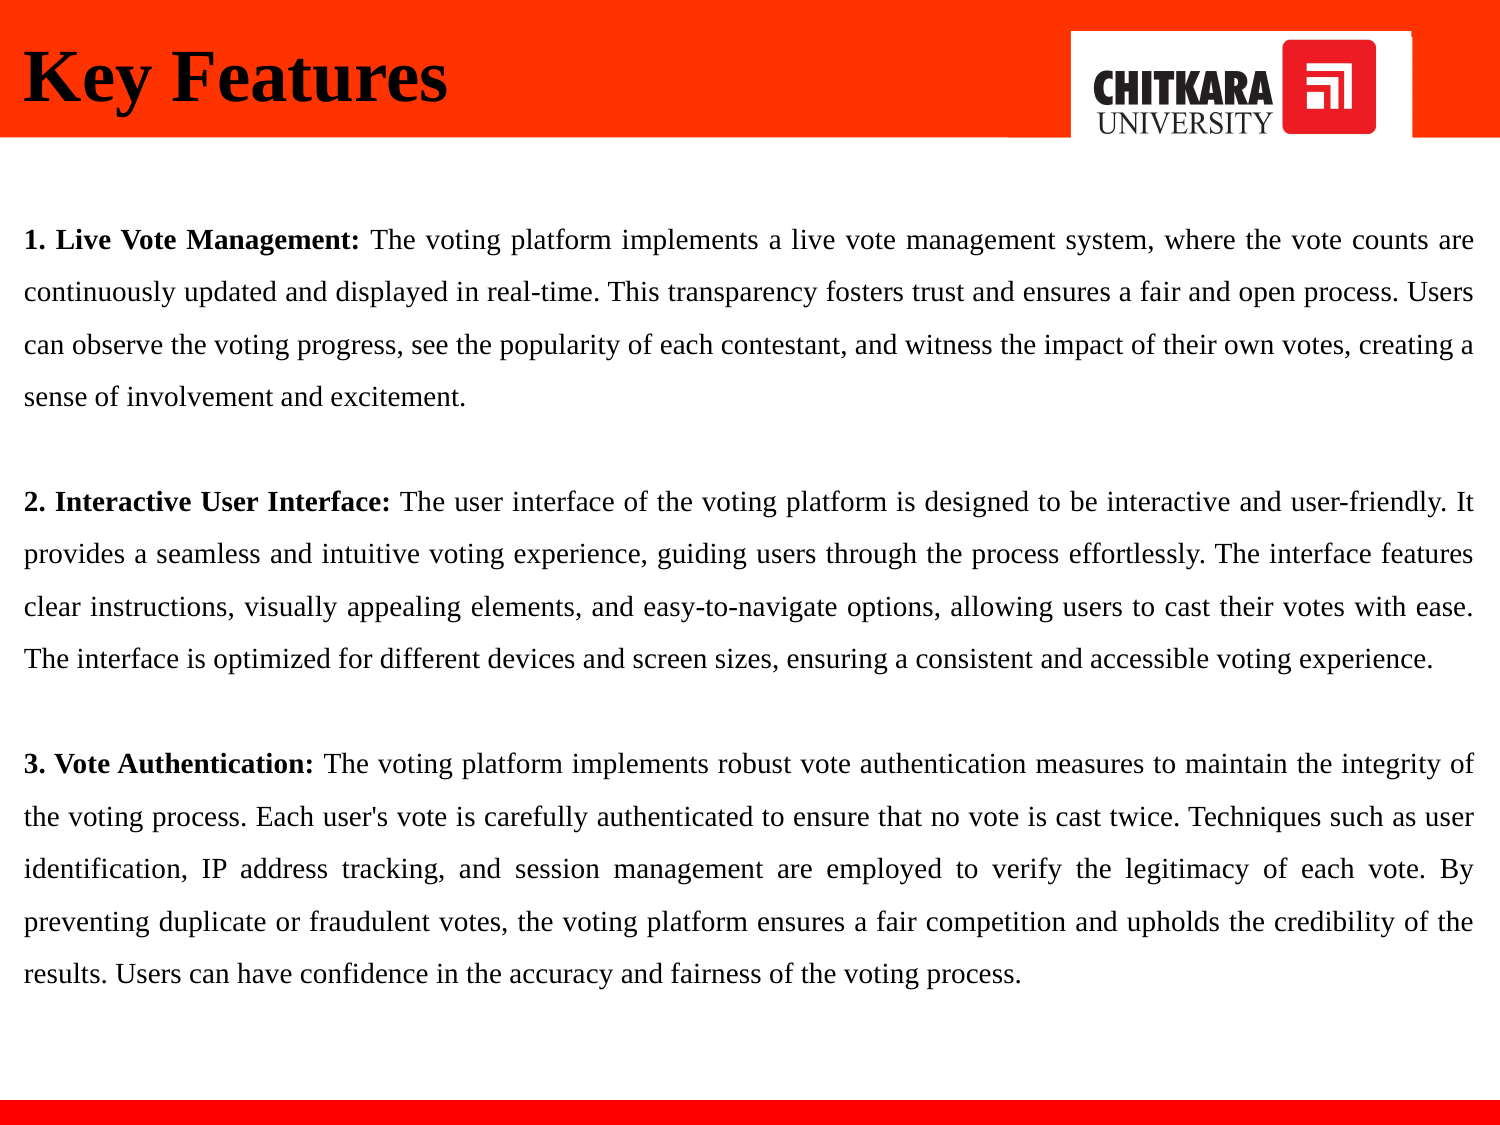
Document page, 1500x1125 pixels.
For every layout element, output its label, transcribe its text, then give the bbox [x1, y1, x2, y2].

text_box 1. Live Vote Management: The voting platform implements a live vote management system, where the vote counts are continuously updated and displayed in real-time. This transparency fosters trust and ensures a fair and open process. Users can observe the voting progress, see the popularity of each contestant, and witness the impact of their own votes, creating a sense of involvement and excitement. 2. Interactive User Interface: The user interface of the voting platform is designed to be interactive and user-friendly. It provides a seamless and intuitive voting experience, guiding users through the process effortlessly. The interface features clear instructions, visually appealing elements, and easy-to-navigate options, allowing users to cast their votes with ease. The interface is optimized for different devices and screen sizes, ensuring a consistent and accessible voting experience. 3. Vote Authentication: The voting platform implements robust vote authentication measures to maintain the integrity of the voting process. Each user's vote is carefully authenticated to ensure that no vote is cast twice. Techniques such as user identification, IP address tracking, and session management are employed to verify the legitimacy of each vote. By preventing duplicate or fraudulent votes, the voting platform ensures a fair competition and upholds the credibility of the results. Users can have confidence in the accuracy and fairness of the voting process. [8, 195, 1491, 1057]
text_box Key Features [8, 18, 895, 124]
picture [1074, 37, 1391, 138]
